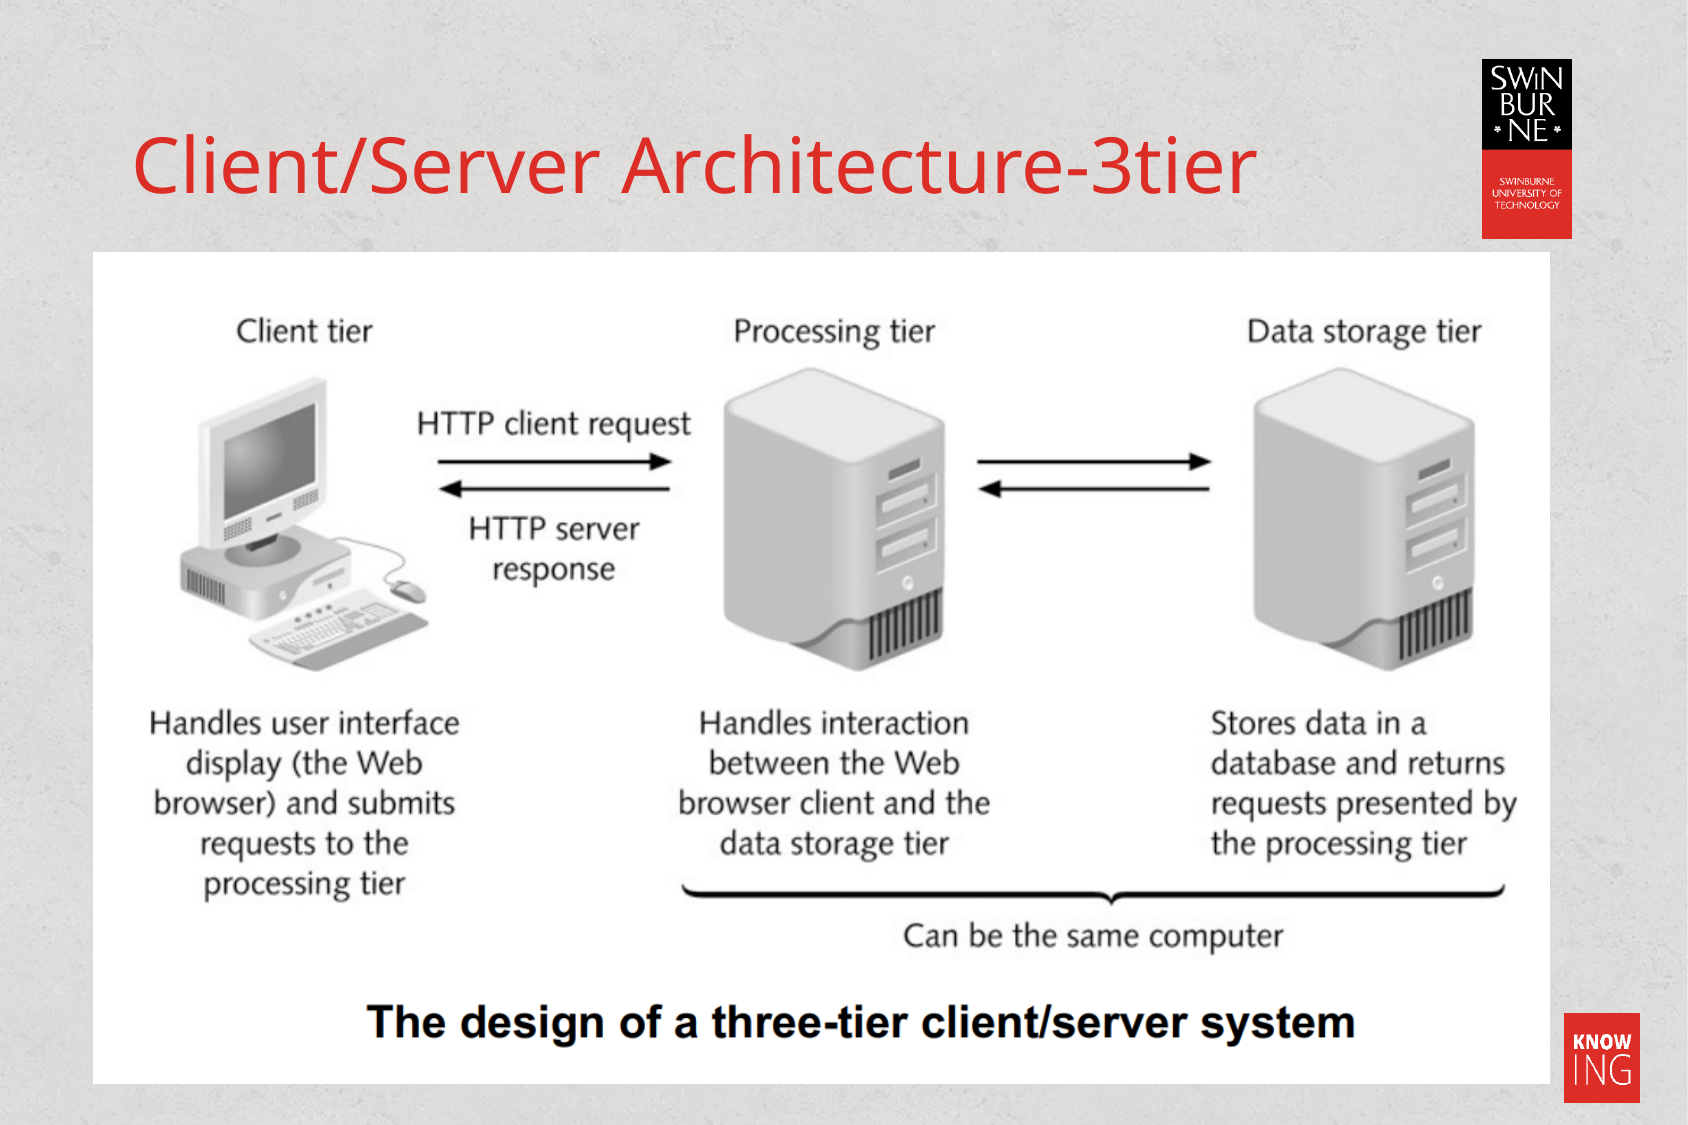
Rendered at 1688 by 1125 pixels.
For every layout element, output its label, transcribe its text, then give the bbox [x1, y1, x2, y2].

picture [93, 252, 1550, 1084]
title Client/Server Architecture-3tier [116, 59, 1572, 278]
picture [1564, 1013, 1640, 1103]
